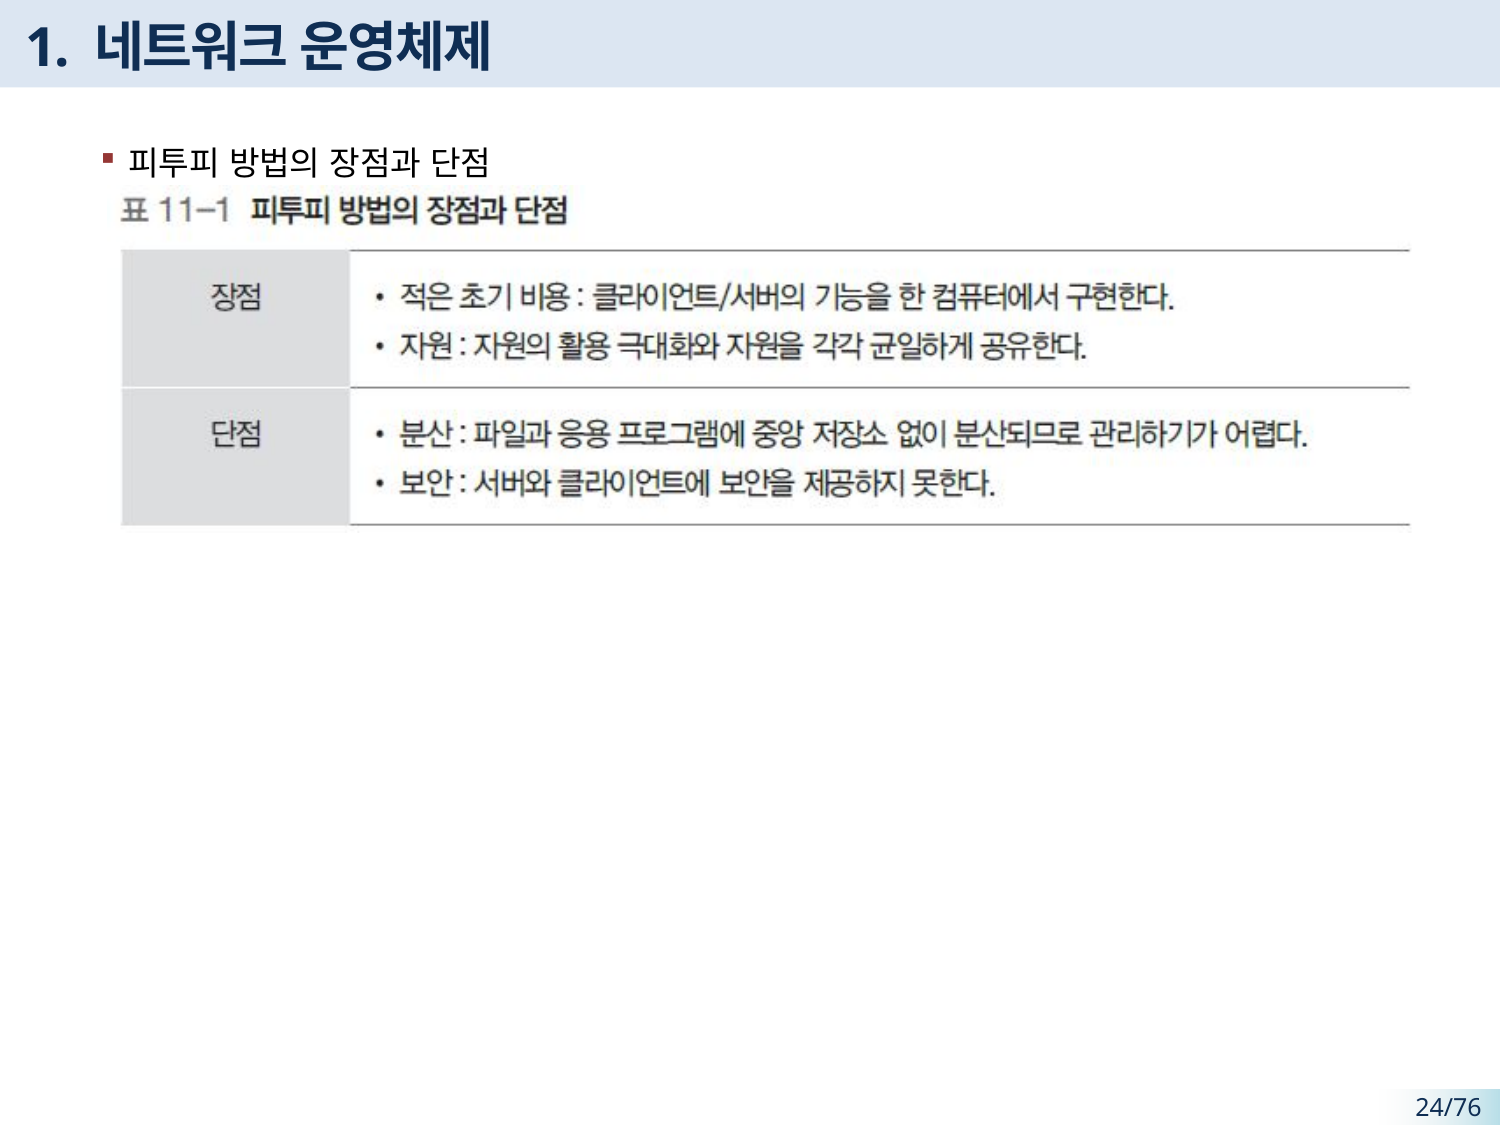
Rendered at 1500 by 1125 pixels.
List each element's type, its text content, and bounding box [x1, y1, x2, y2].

title 1. 네트워크 운영체제 [10, 5, 1288, 84]
picture [107, 185, 1426, 534]
list 피투피 방법의 장점과 단점 [10, 126, 1481, 1057]
